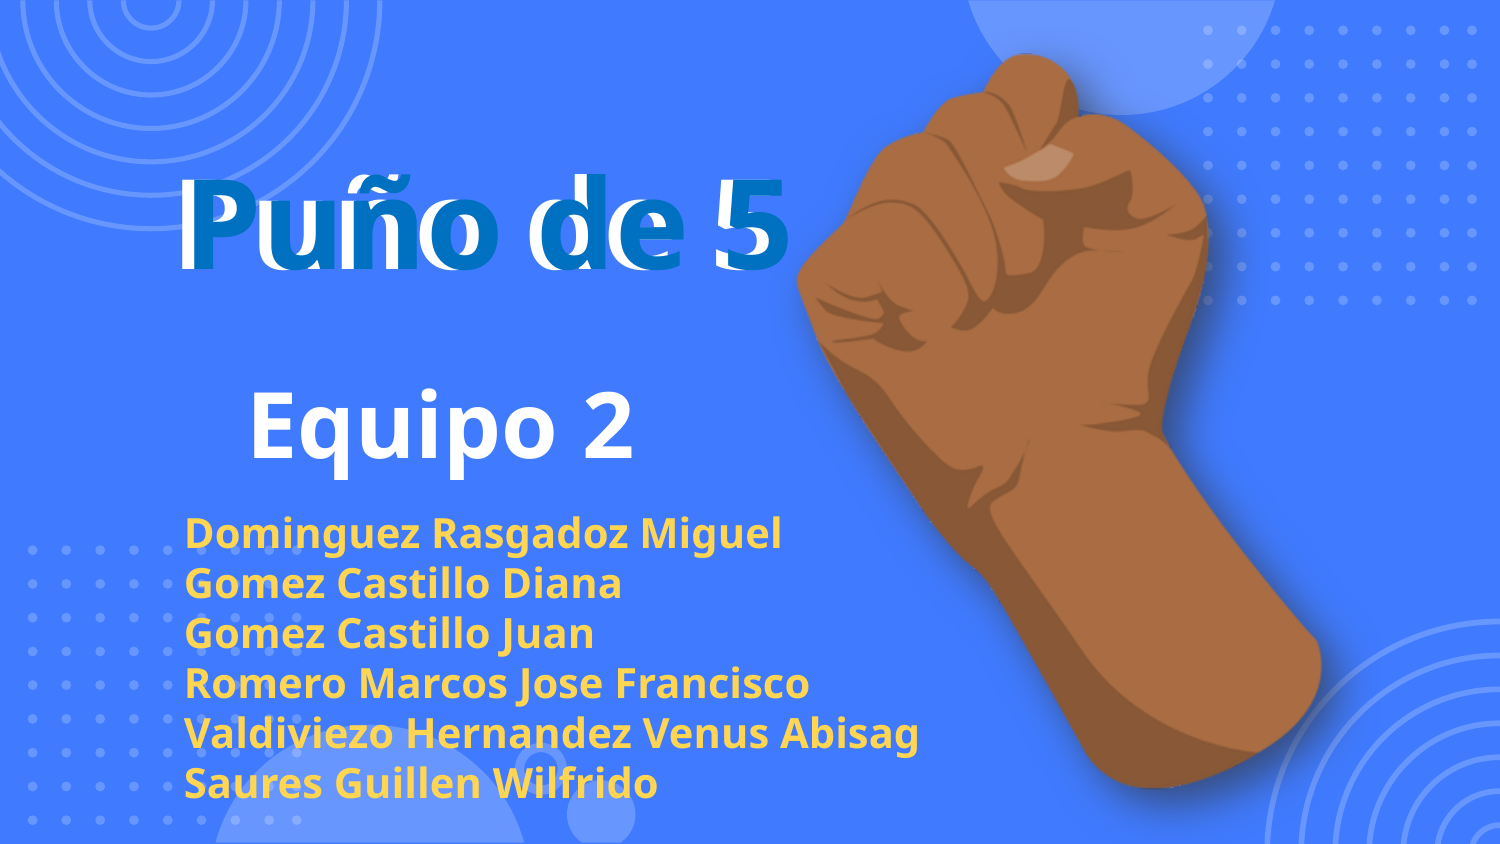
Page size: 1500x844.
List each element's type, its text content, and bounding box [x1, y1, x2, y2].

picture [659, 21, 1460, 823]
text_box Puño de 5 [168, 116, 654, 324]
text_box Dominguez Rasgadoz Miguel Gomez Castillo Diana Gomez Castillo Juan Romero Marcos Jose Francisco Valdiviezo Hernandez Venus Abisag Saures Guillen Wilfrido [168, 491, 641, 757]
text_box Equipo 2 [231, 404, 641, 439]
title Puño de 5 [156, 116, 168, 324]
